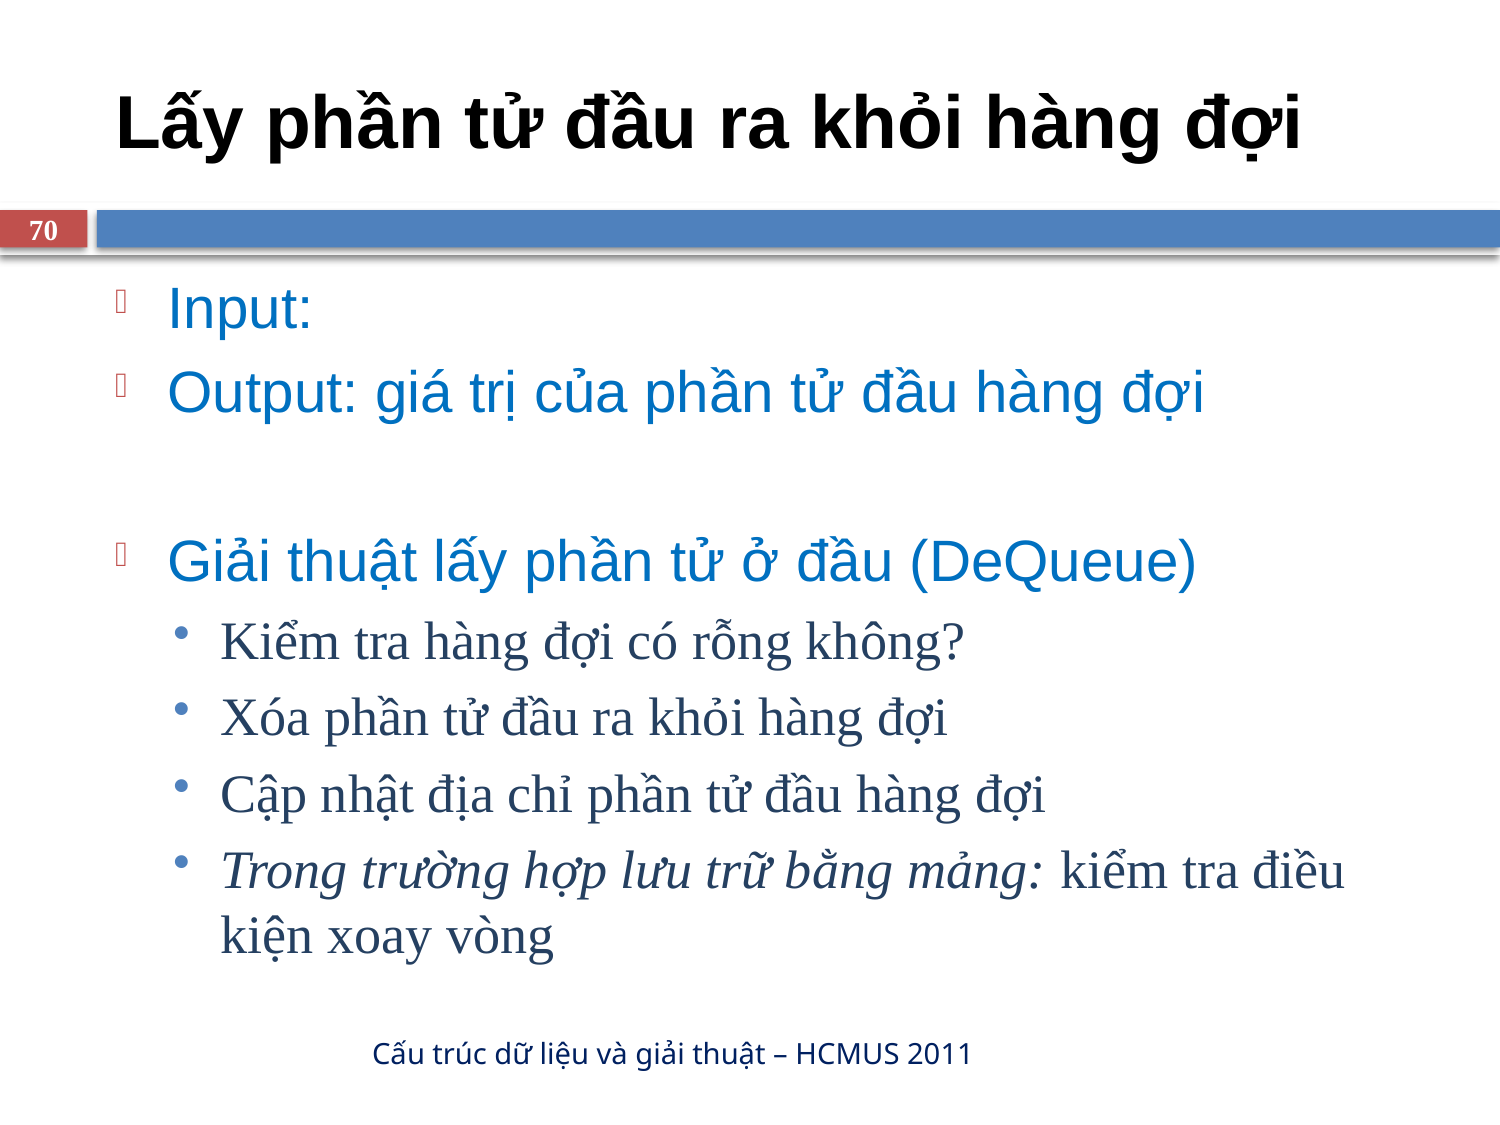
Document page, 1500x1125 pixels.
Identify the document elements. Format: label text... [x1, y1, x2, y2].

footer Cấu trúc dữ liệu và giải thuật – HCMUS 2011 [99, 1024, 990, 1085]
title Lấy phần tử đầu ra khỏi hàng đợi [100, 37, 1438, 200]
list Input: Output: giá trị của phần tử đầu hàng đợi Giải thuật lấy phần tử ở đầu (DeQueue) Kiểm tra hàng đợi có rỗng không? Xóa phần tử đầu ra khỏi hàng đợi Cập nhật địa chỉ phần tử đầu hàng đợi Trong trường hợp lưu trữ bằng mảng: kiểm tra điều kiện xoay vòng [100, 262, 1438, 1000]
slide_number 70 [0, 208, 88, 249]
